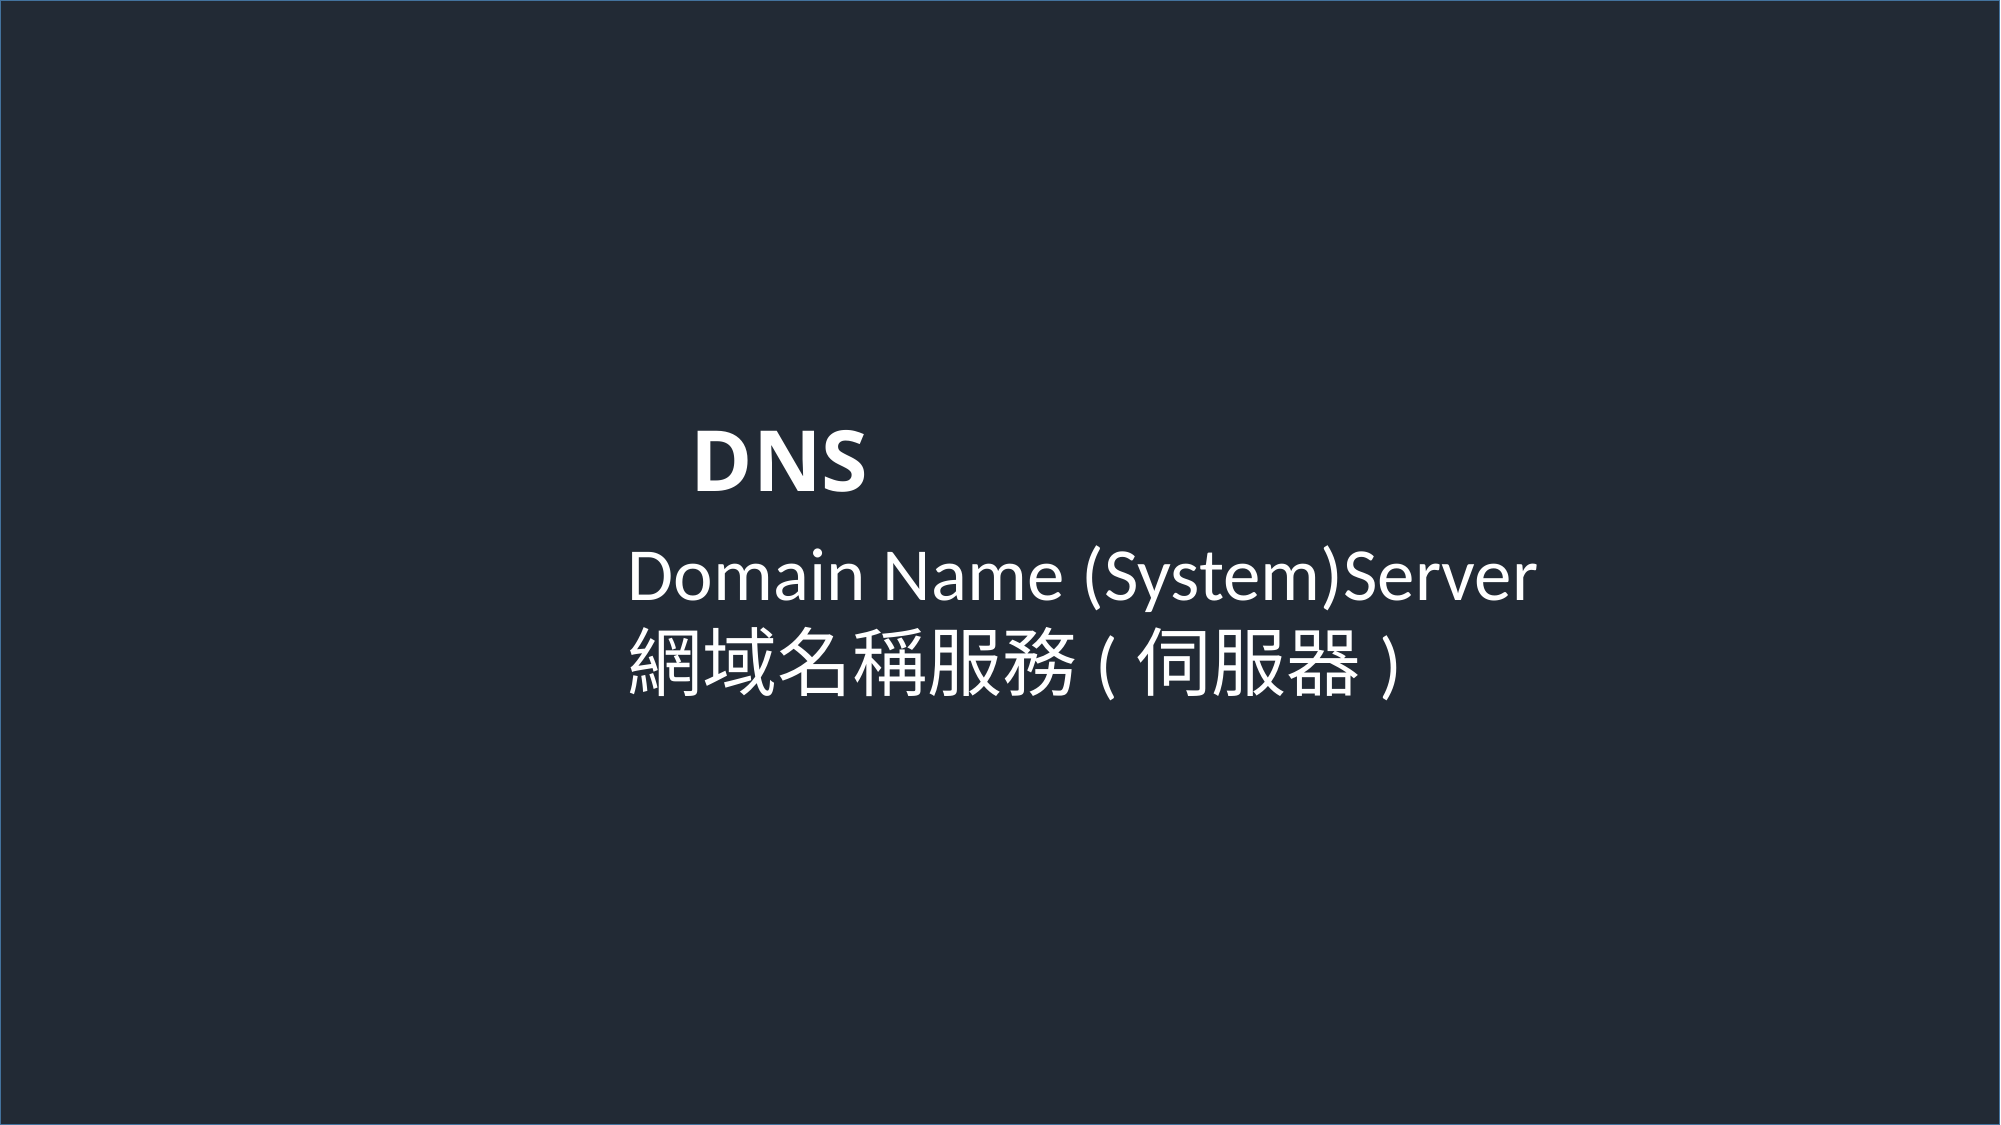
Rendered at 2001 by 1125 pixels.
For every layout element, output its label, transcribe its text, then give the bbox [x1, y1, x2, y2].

text_box Domain Name (System)Server 網域名稱服務(伺服器) [612, 517, 1555, 713]
text_box [0, 0, 2000, 1125]
text_box DNS [676, 411, 950, 517]
